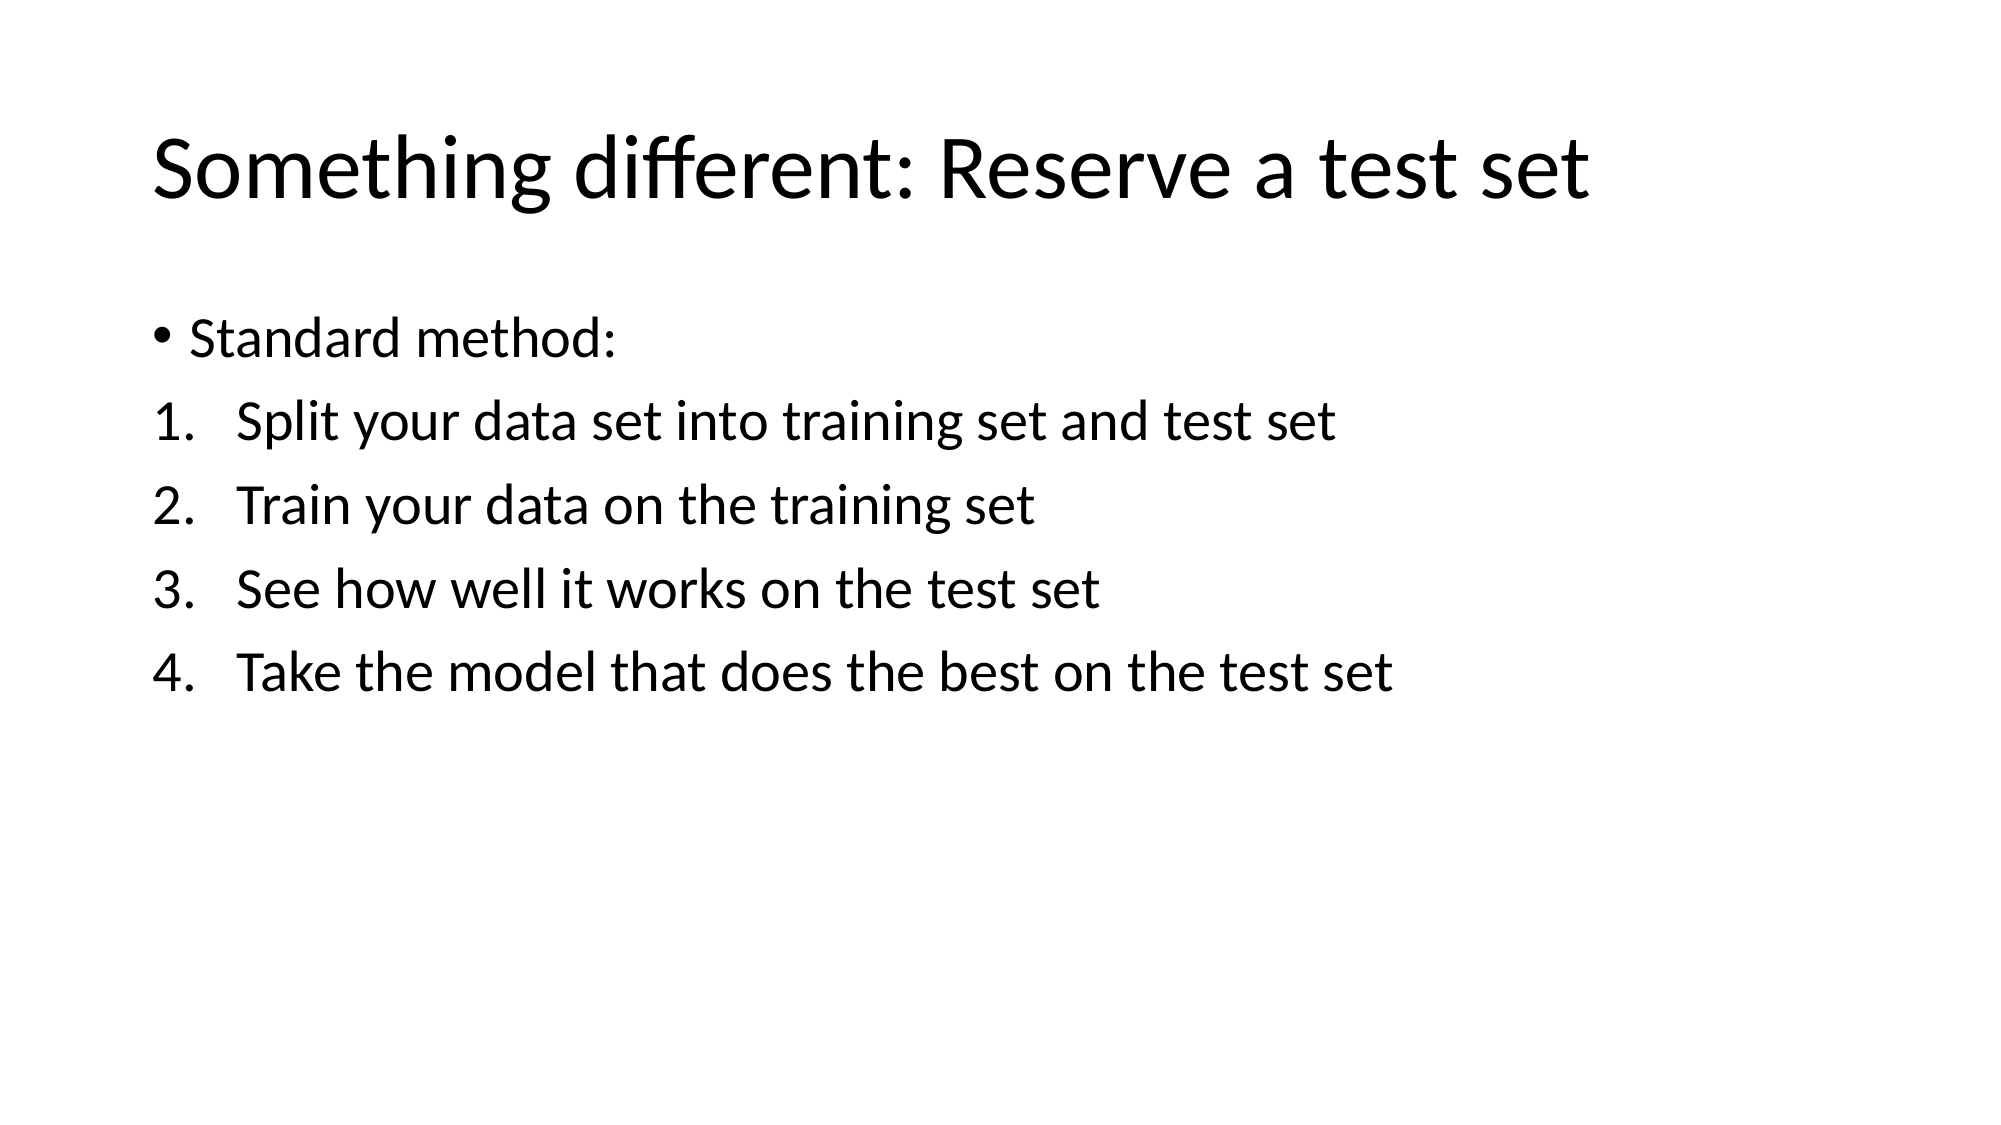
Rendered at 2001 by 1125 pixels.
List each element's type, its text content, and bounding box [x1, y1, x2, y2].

list Standard method: Split your data set into training set and test set Train your data on the training set See how well it works on the test set Take the model that does the best on the test set [137, 299, 1863, 1014]
title Something different: Reserve a test set [137, 59, 1863, 278]
